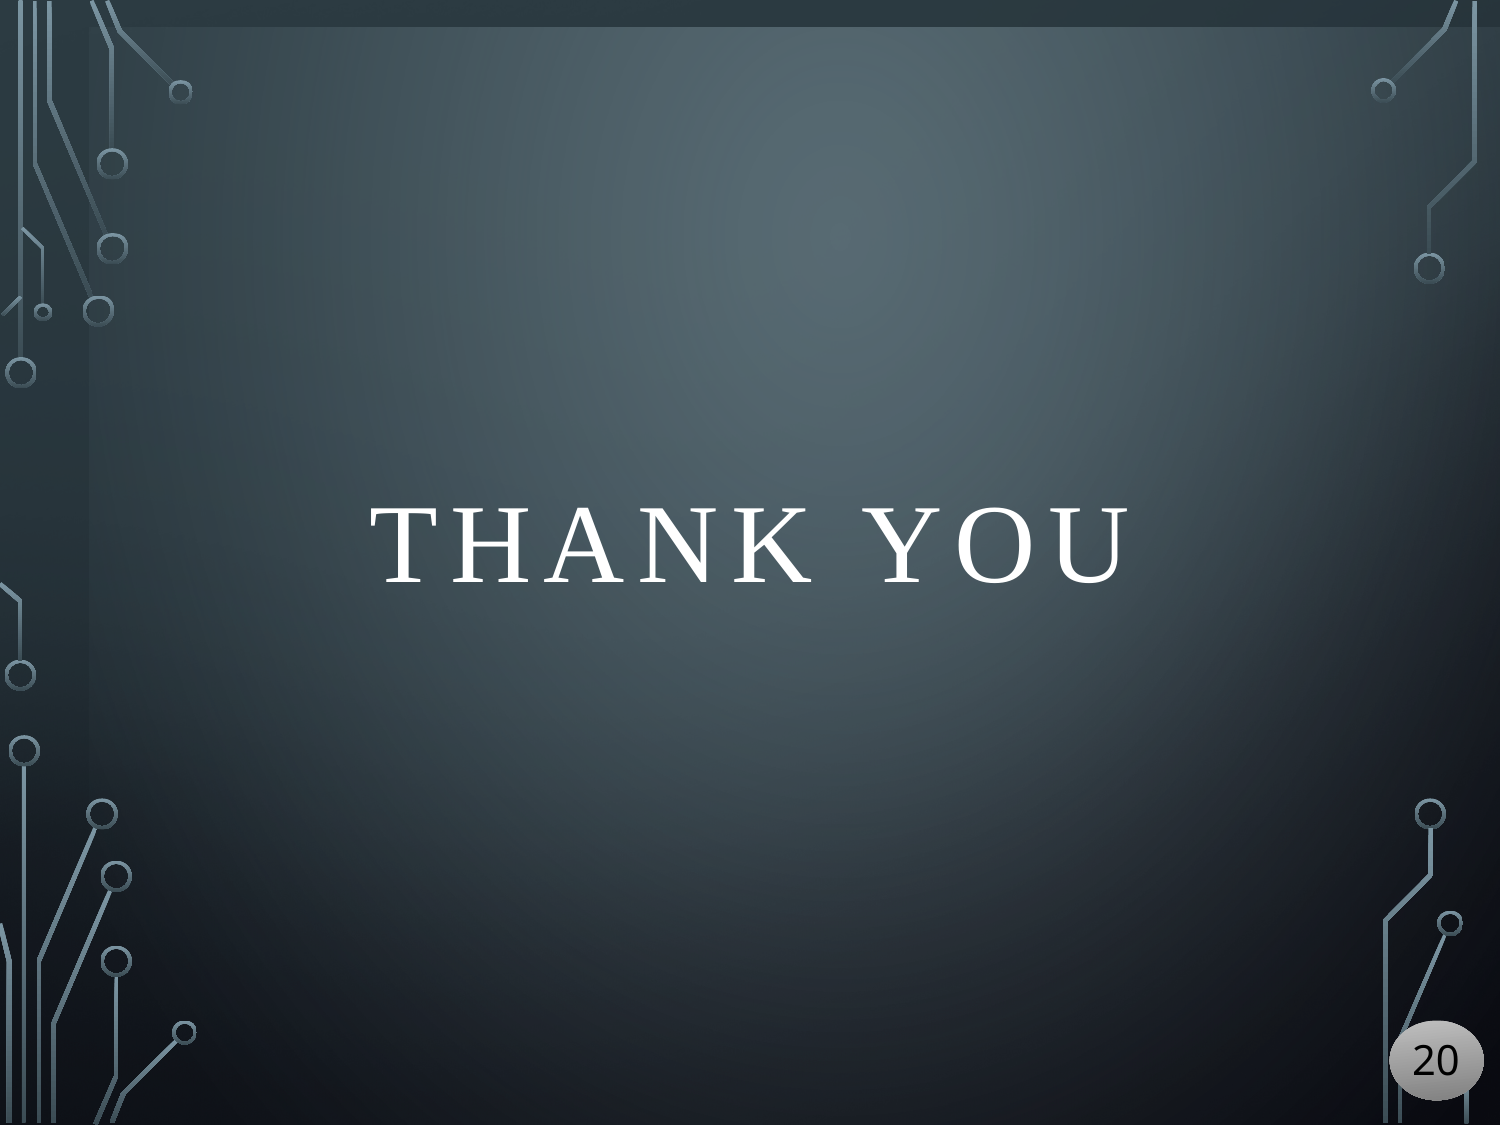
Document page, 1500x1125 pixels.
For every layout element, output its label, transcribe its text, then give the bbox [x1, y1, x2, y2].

list THANK YOU [75, 450, 1425, 763]
slide_number 20 [1377, 1025, 1475, 1100]
